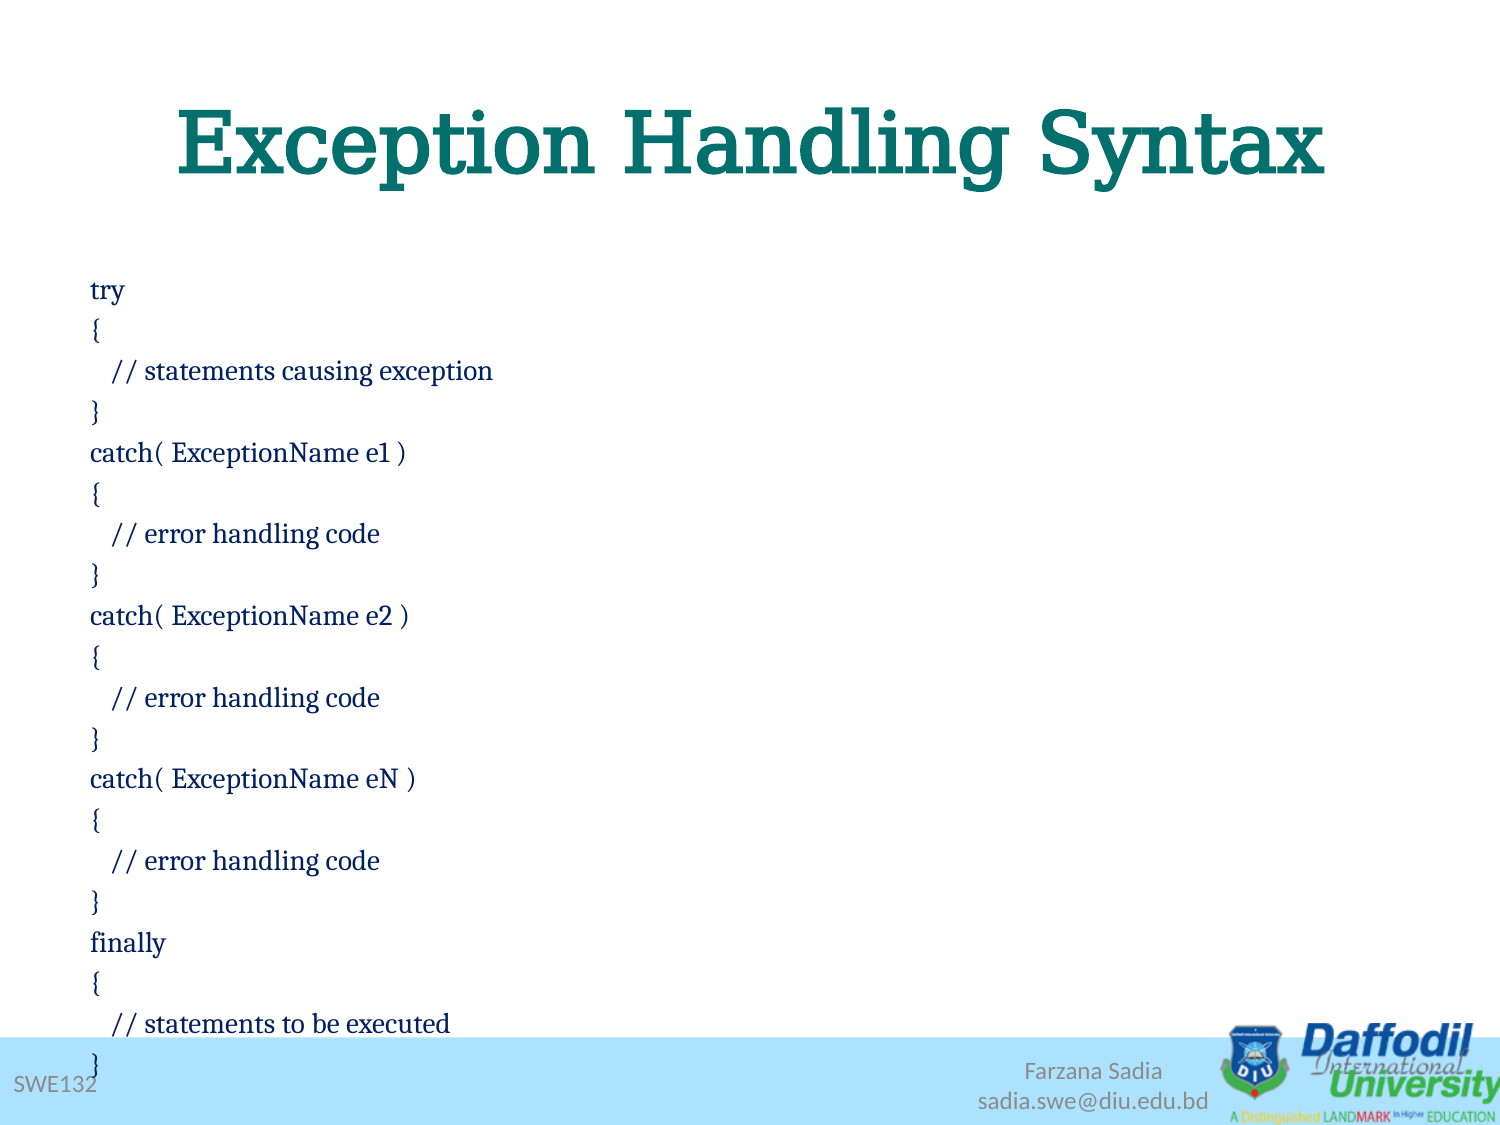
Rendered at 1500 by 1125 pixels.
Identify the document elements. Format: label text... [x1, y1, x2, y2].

title Exception Handling Syntax [75, 45, 1425, 233]
picture [1220, 1023, 1500, 1125]
list try { // statements causing exception } catch( ExceptionName e1 ) { // error handling code } catch( ExceptionName e2 ) { // error handling code } catch( ExceptionName eN ) { // error handling code } finally { // statements to be executed } [75, 262, 1425, 1005]
